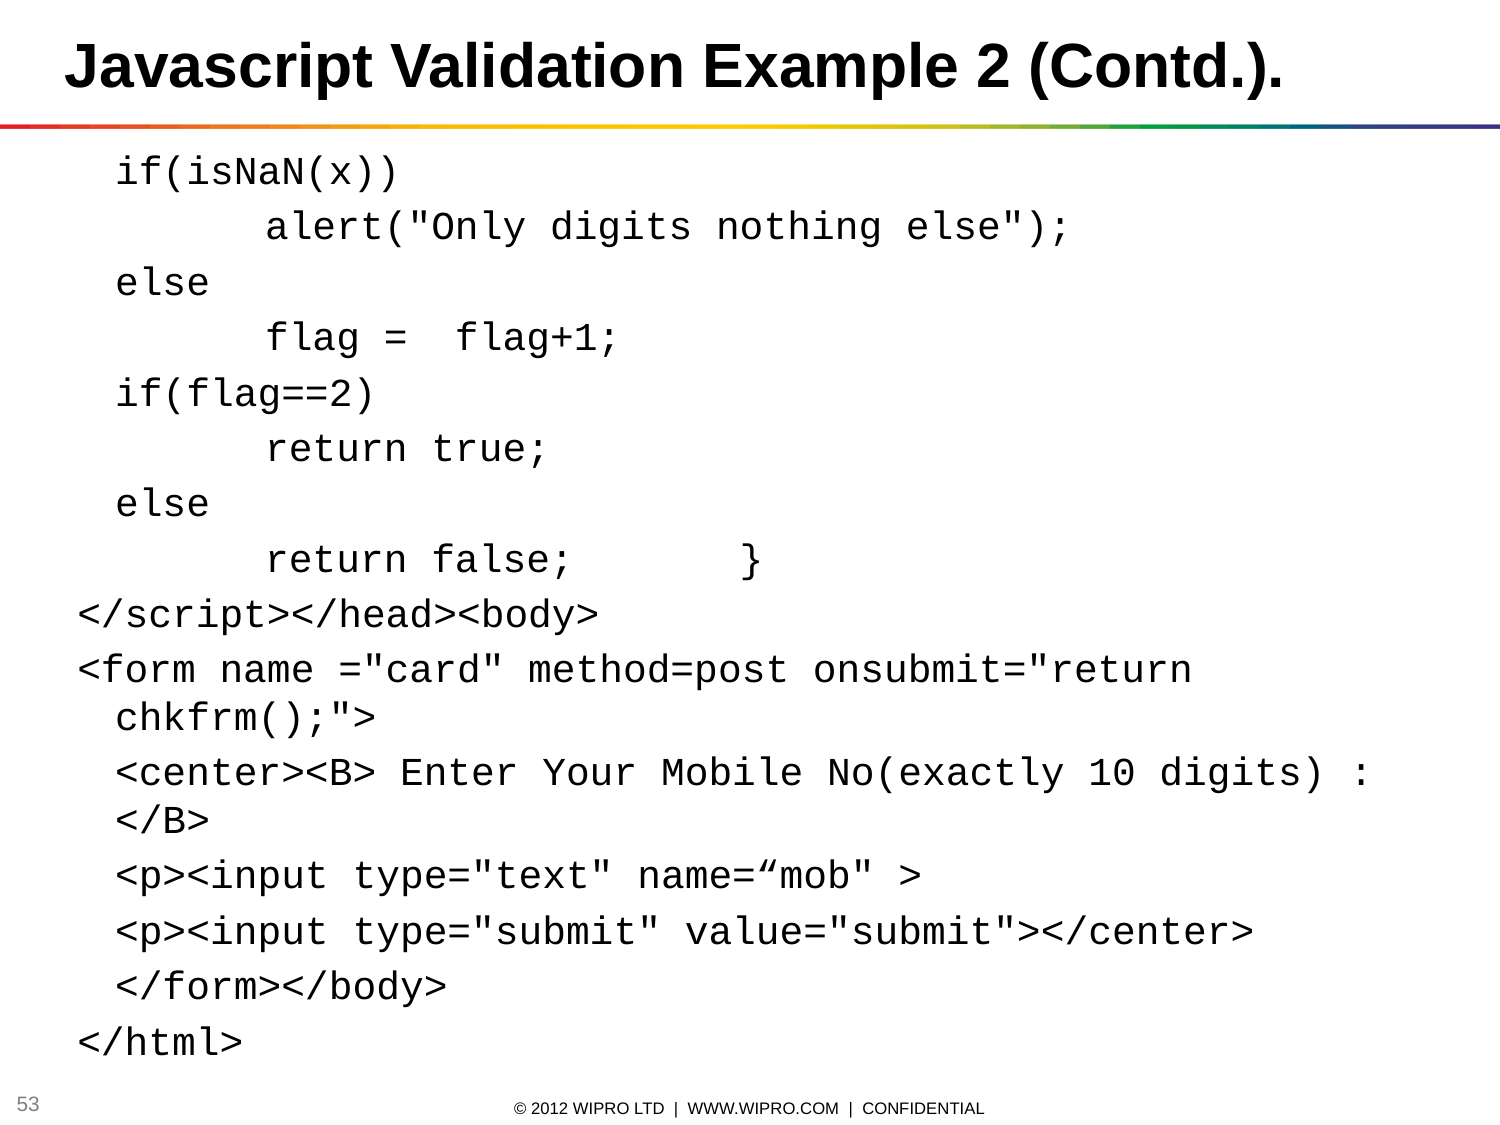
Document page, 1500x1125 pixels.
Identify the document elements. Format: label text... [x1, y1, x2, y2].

list if(isNaN(x)) alert("Only digits nothing else"); else flag = flag+1; if(flag==2) return true; else return false; } </script></head><body> <form name ="card" method=post onsubmit="return chkfrm();"> <center><B> Enter Your Mobile No(exactly 10 digits) : </B> <p><input type="text" name=“mob" > <p><input type="submit" value="submit"></center> </form></body> </html> [62, 137, 1413, 1088]
text_box Javascript Validation Example 2 (Contd.). [50, 0, 1500, 125]
